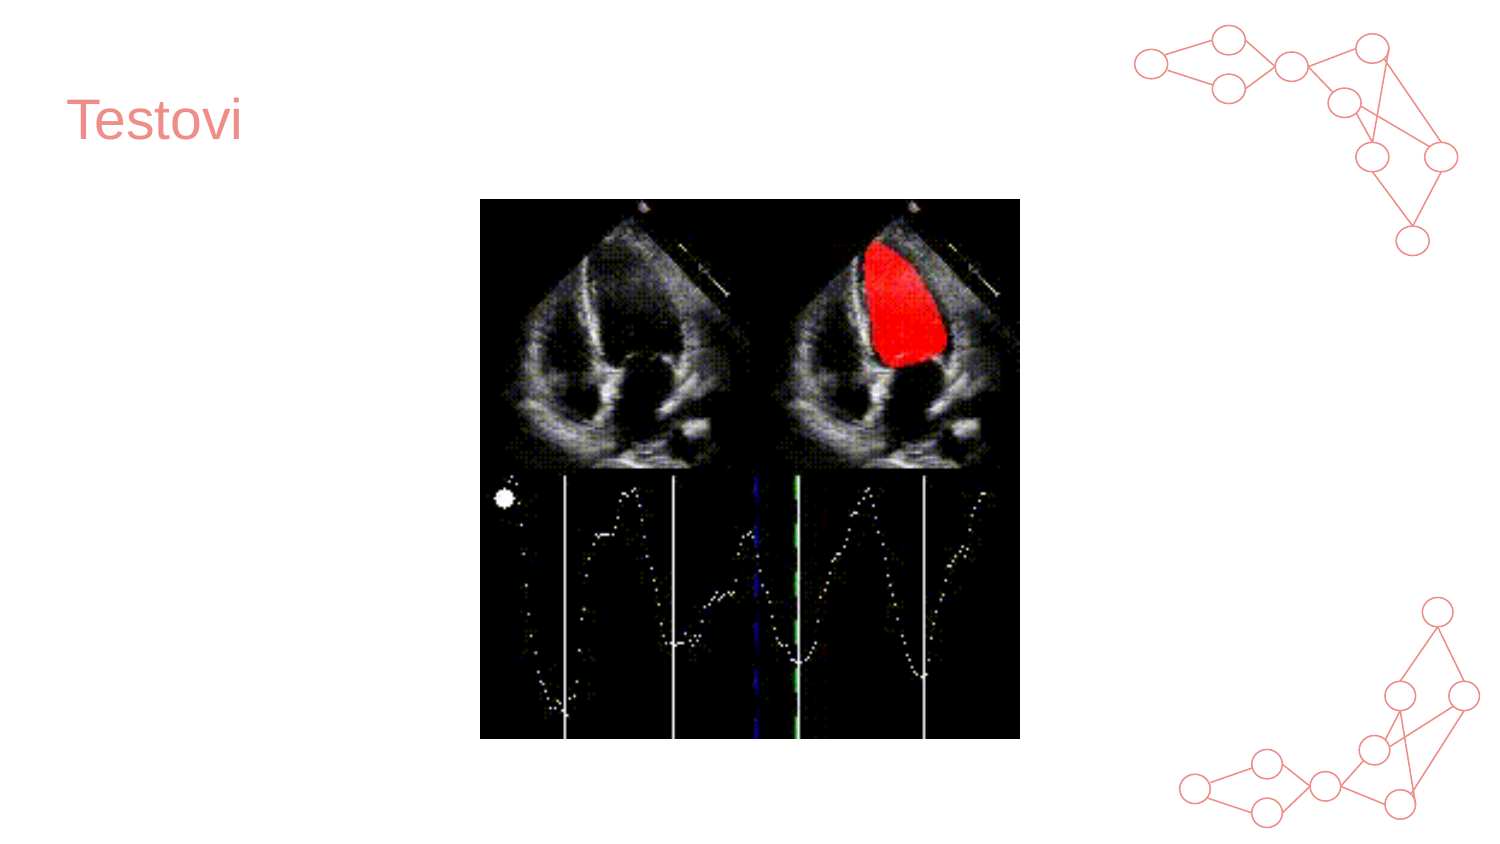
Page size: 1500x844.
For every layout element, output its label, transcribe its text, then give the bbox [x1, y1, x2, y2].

title Testovi [51, 72, 1449, 167]
picture [480, 199, 1020, 739]
